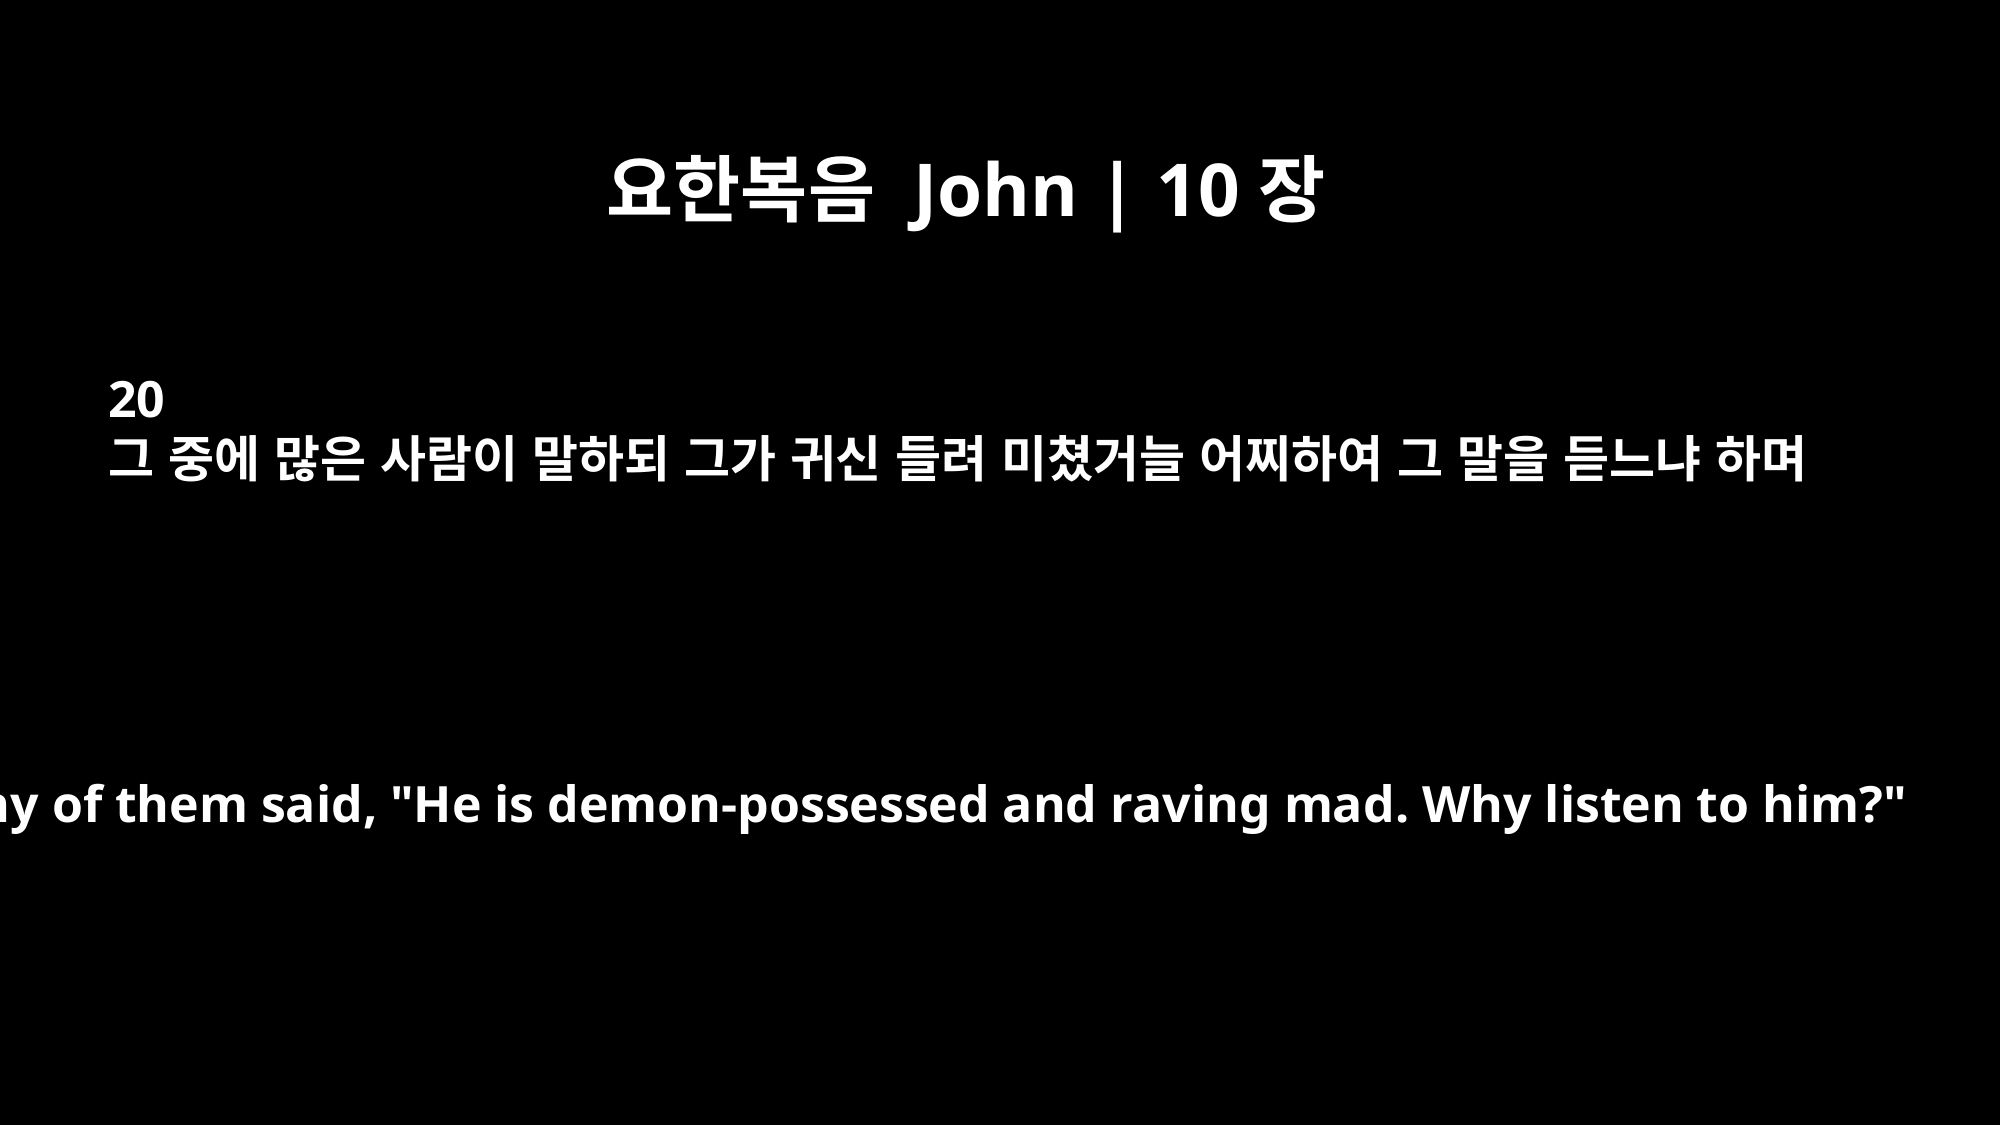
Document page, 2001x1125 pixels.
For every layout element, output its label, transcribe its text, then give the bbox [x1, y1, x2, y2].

text_box 요한복음 John | 10장 [591, 136, 1341, 239]
text_box Many of them said, "He is demon-possessed and raving mad. Why listen to him?" [0, 764, 1923, 840]
text_box 20 그 중에 많은 사람이 말하되 그가 귀신 들려 미쳤거늘 어찌하여 그 말을 듣느냐 하며 [93, 359, 1824, 495]
